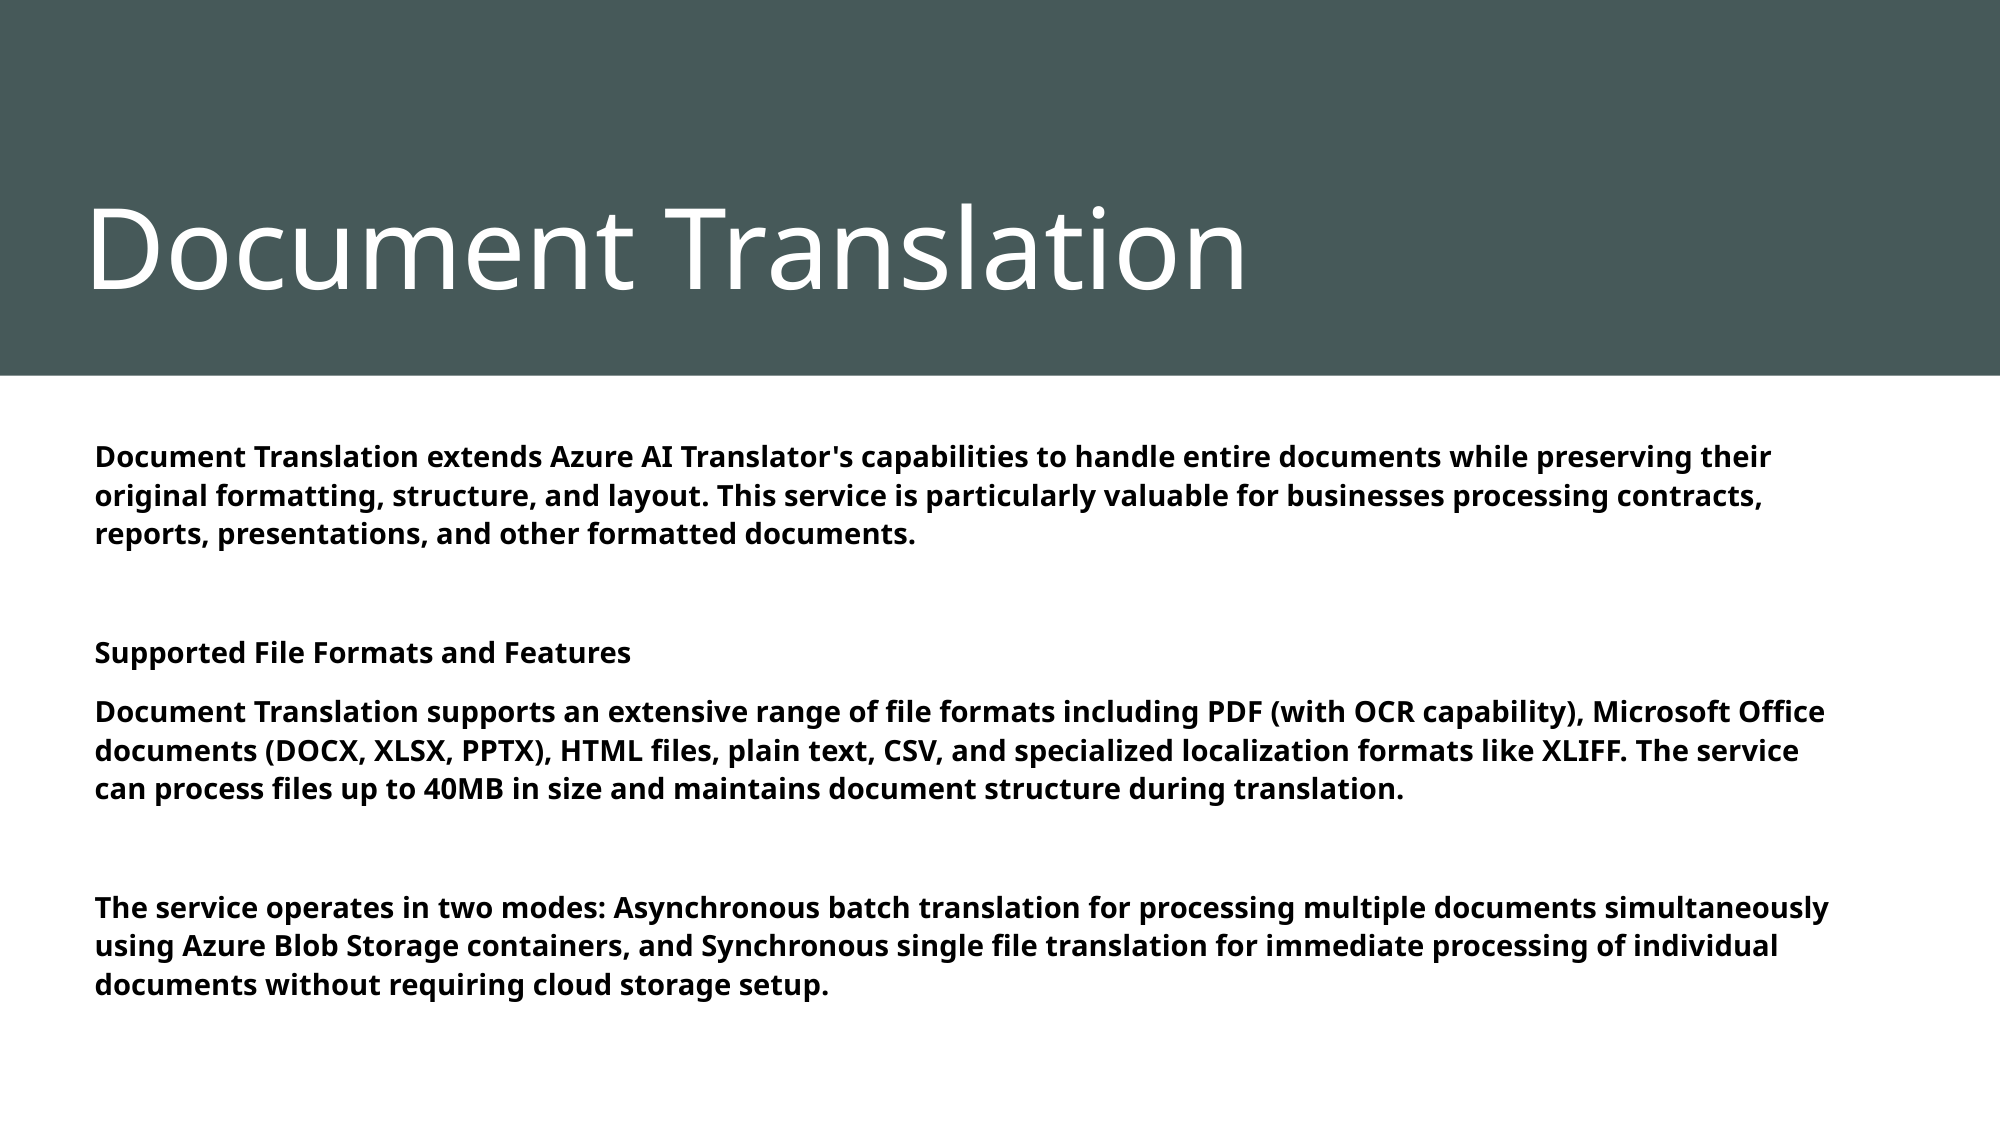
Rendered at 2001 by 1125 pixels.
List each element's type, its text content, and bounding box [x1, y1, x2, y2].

title Document Translation [68, 42, 1852, 320]
list Document Translation extends Azure AI Translator's capabilities to handle entire documents while preserving their original formatting, structure, and layout. This service is particularly valuable for businesses processing contracts, reports, presentations, and other formatted documents. Supported File Formats and Features Document Translation supports an extensive range of file formats including PDF (with OCR capability), Microsoft Office documents (DOCX, XLSX, PPTX), HTML files, plain text, CSV, and specialized localization formats like XLIFF. The service can process files up to 40MB in size and maintains document structure during translation. The service operates in two modes: Asynchronous batch translation for processing multiple documents simultaneously using Azure Blob Storage containers, and Synchronous single file translation for immediate processing of individual documents without requiring cloud storage setup. [79, 391, 1852, 1045]
